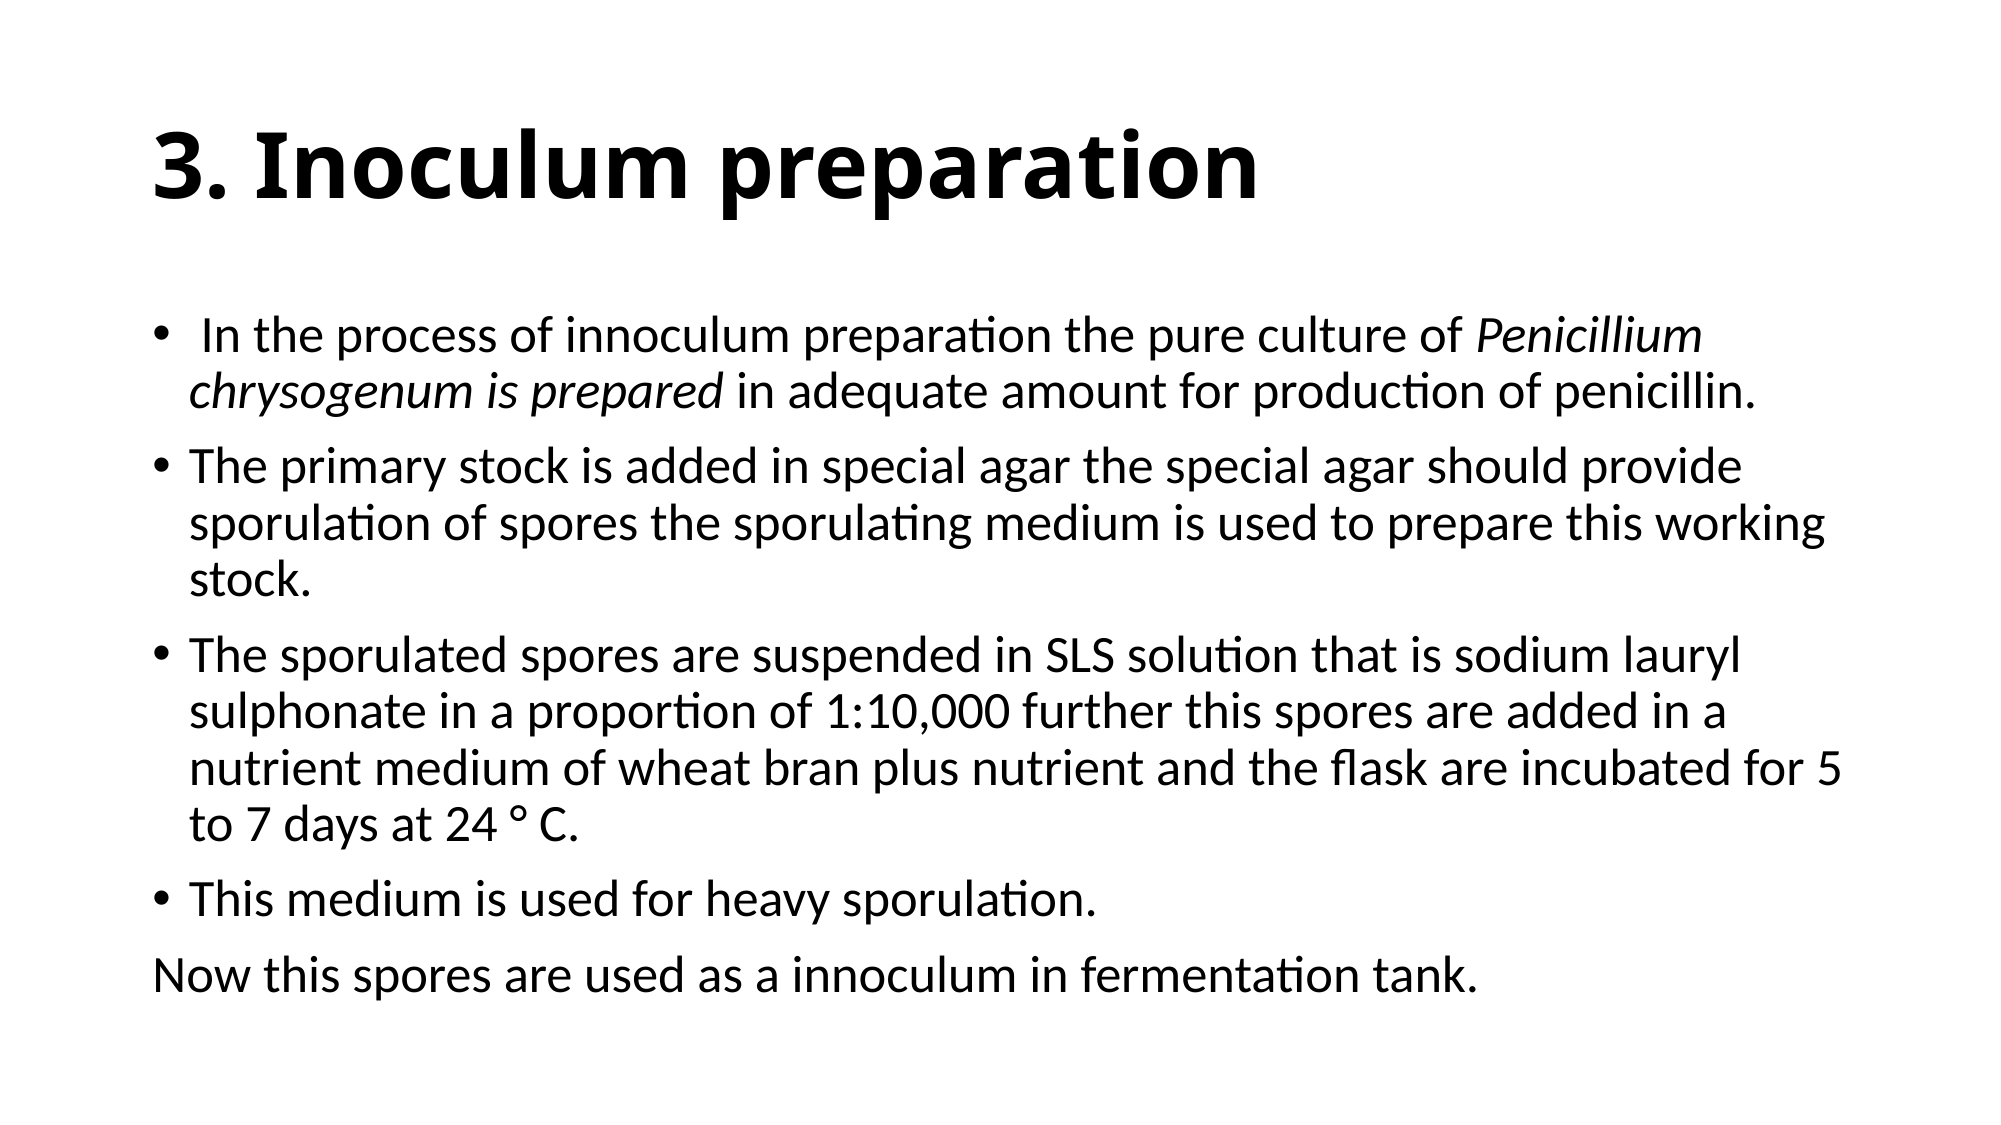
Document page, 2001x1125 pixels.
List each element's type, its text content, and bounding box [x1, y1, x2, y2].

title 3. Inoculum preparation [137, 59, 1863, 278]
list In the process of innoculum preparation the pure culture of Penicillium chrysogenum is prepared in adequate amount for production of penicillin. The primary stock is added in special agar the special agar should provide sporulation of spores the sporulating medium is used to prepare this working stock. The sporulated spores are suspended in SLS solution that is sodium lauryl sulphonate in a proportion of 1:10,000 further this spores are added in a nutrient medium of wheat bran plus nutrient and the flask are incubated for 5 to 7 days at 24 ° C. This medium is used for heavy sporulation. Now this spores are used as a innoculum in fermentation tank. [137, 299, 1863, 1014]
